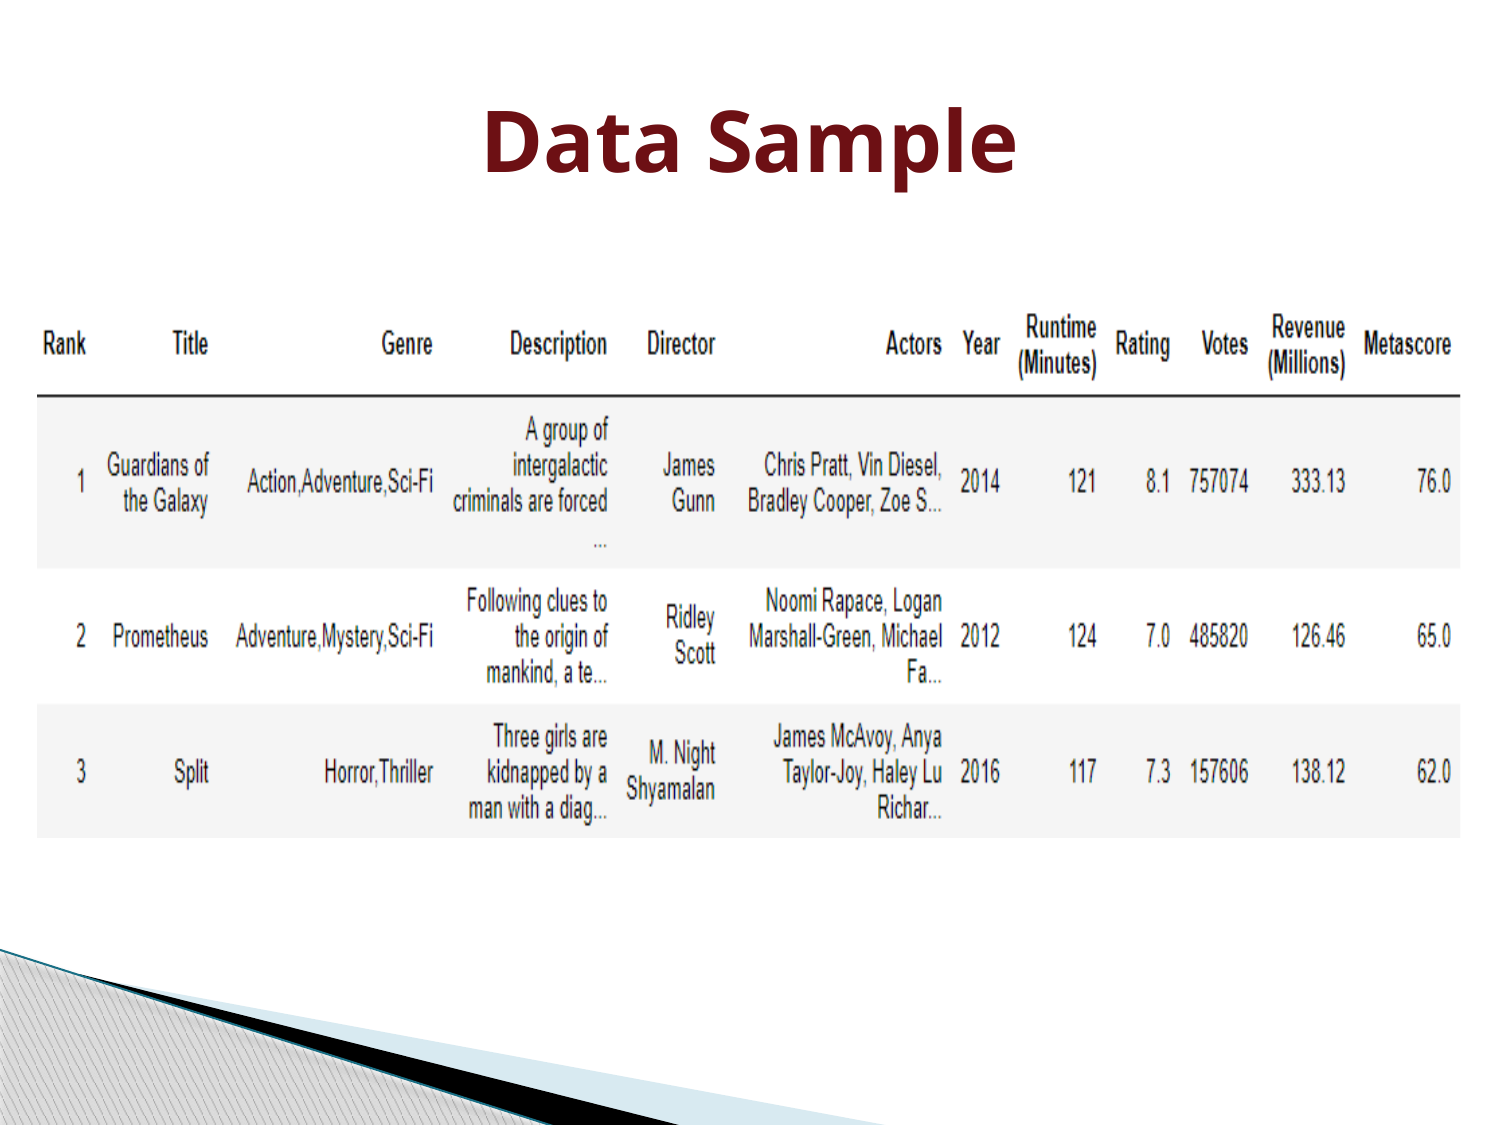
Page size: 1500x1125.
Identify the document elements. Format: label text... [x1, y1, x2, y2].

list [37, 274, 1463, 838]
title Data Sample [75, 45, 1425, 233]
